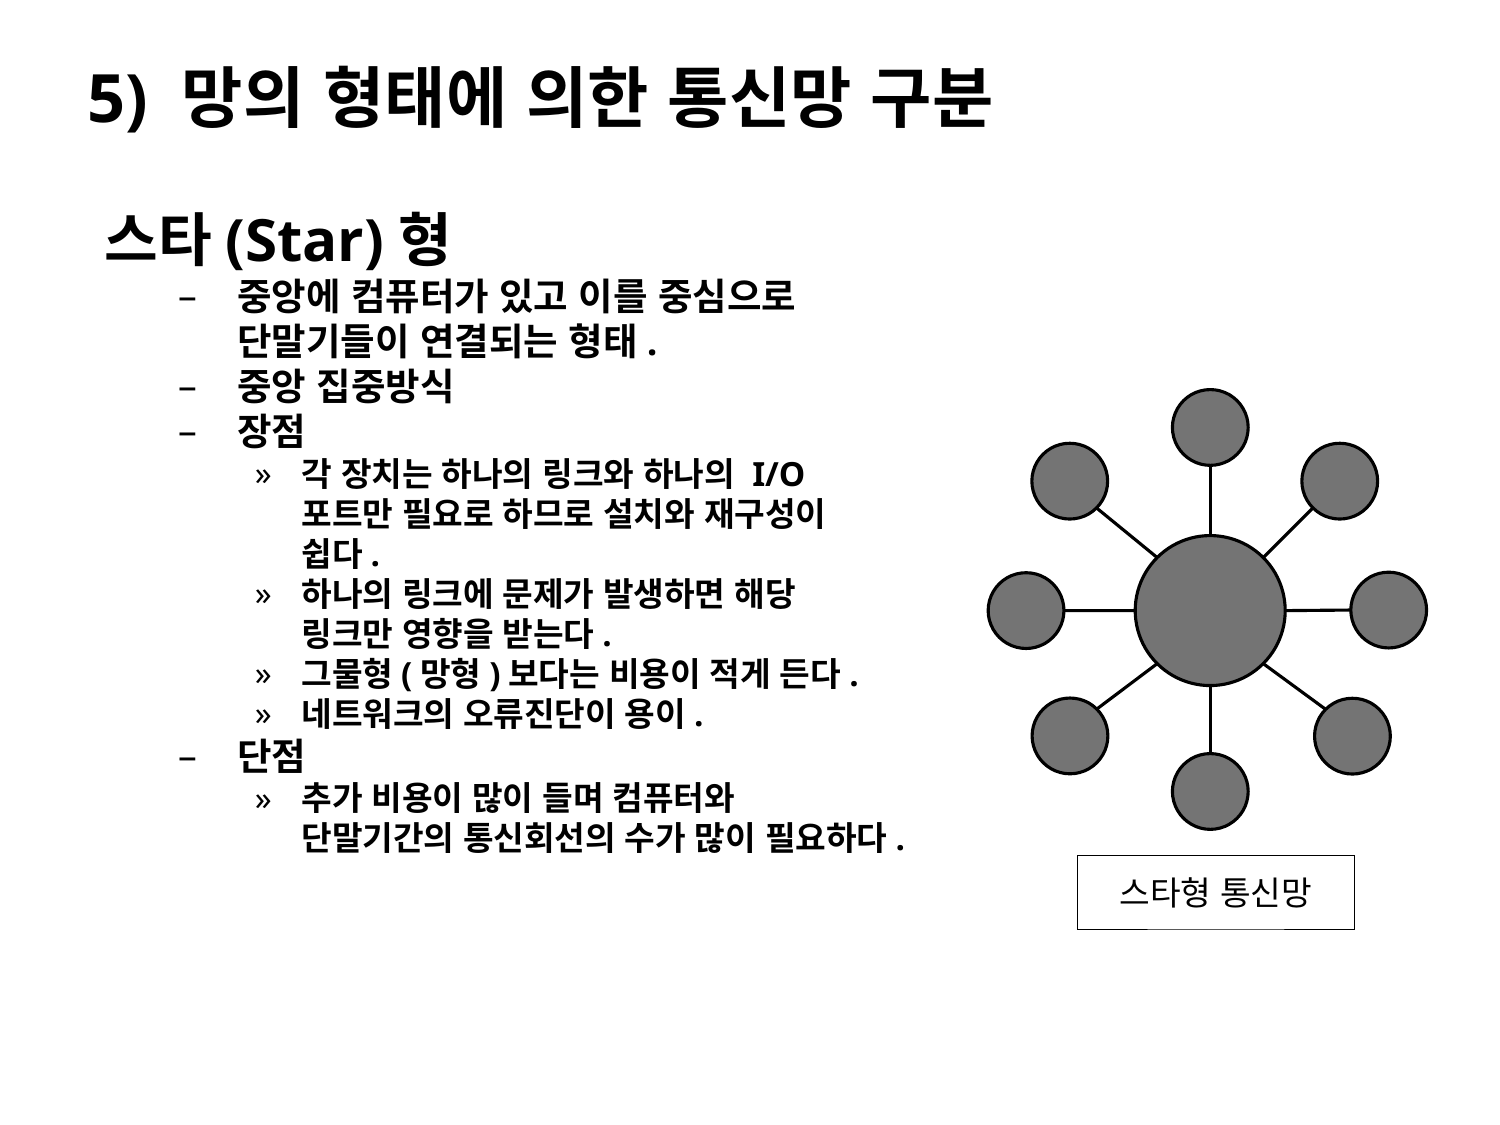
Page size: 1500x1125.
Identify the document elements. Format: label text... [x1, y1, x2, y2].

text_box [1170, 388, 1250, 467]
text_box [1262, 663, 1327, 710]
text_box [1030, 441, 1110, 521]
text_box [1312, 696, 1392, 776]
text_box [1170, 752, 1250, 831]
text_box 스타(Star)형 중앙에 컴퓨터가 있고 이를 중심으로 단말기들이 연결되는 형태. 중앙 집중방식 장점 각 장치는 하나의 링크와 하나의 I/O 포트만 필요로 하므로 설치와 재구성이 쉽다. 하나의 링크에 문제가 발생하면 해당 링크만 영향을 받는다. 그물형(망형)보다는 비용이 적게 든다. 네트워크의 오류진단이 용이. 단점 추가 비용이 많이 들며 컴퓨터와 단말기간의 통신회선의 수가 많이 필요하다. [89, 195, 905, 865]
text_box [986, 571, 1066, 651]
text_box 5) 망의 형태에 의한 통신망 구분 [72, 48, 1147, 144]
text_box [1262, 507, 1314, 559]
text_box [1095, 507, 1158, 559]
text_box [1030, 696, 1110, 776]
text_box [1300, 441, 1380, 521]
text_box 스타형 통신망 [1076, 854, 1356, 931]
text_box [1096, 663, 1158, 710]
text_box [1349, 570, 1429, 650]
text_box [1133, 534, 1287, 688]
